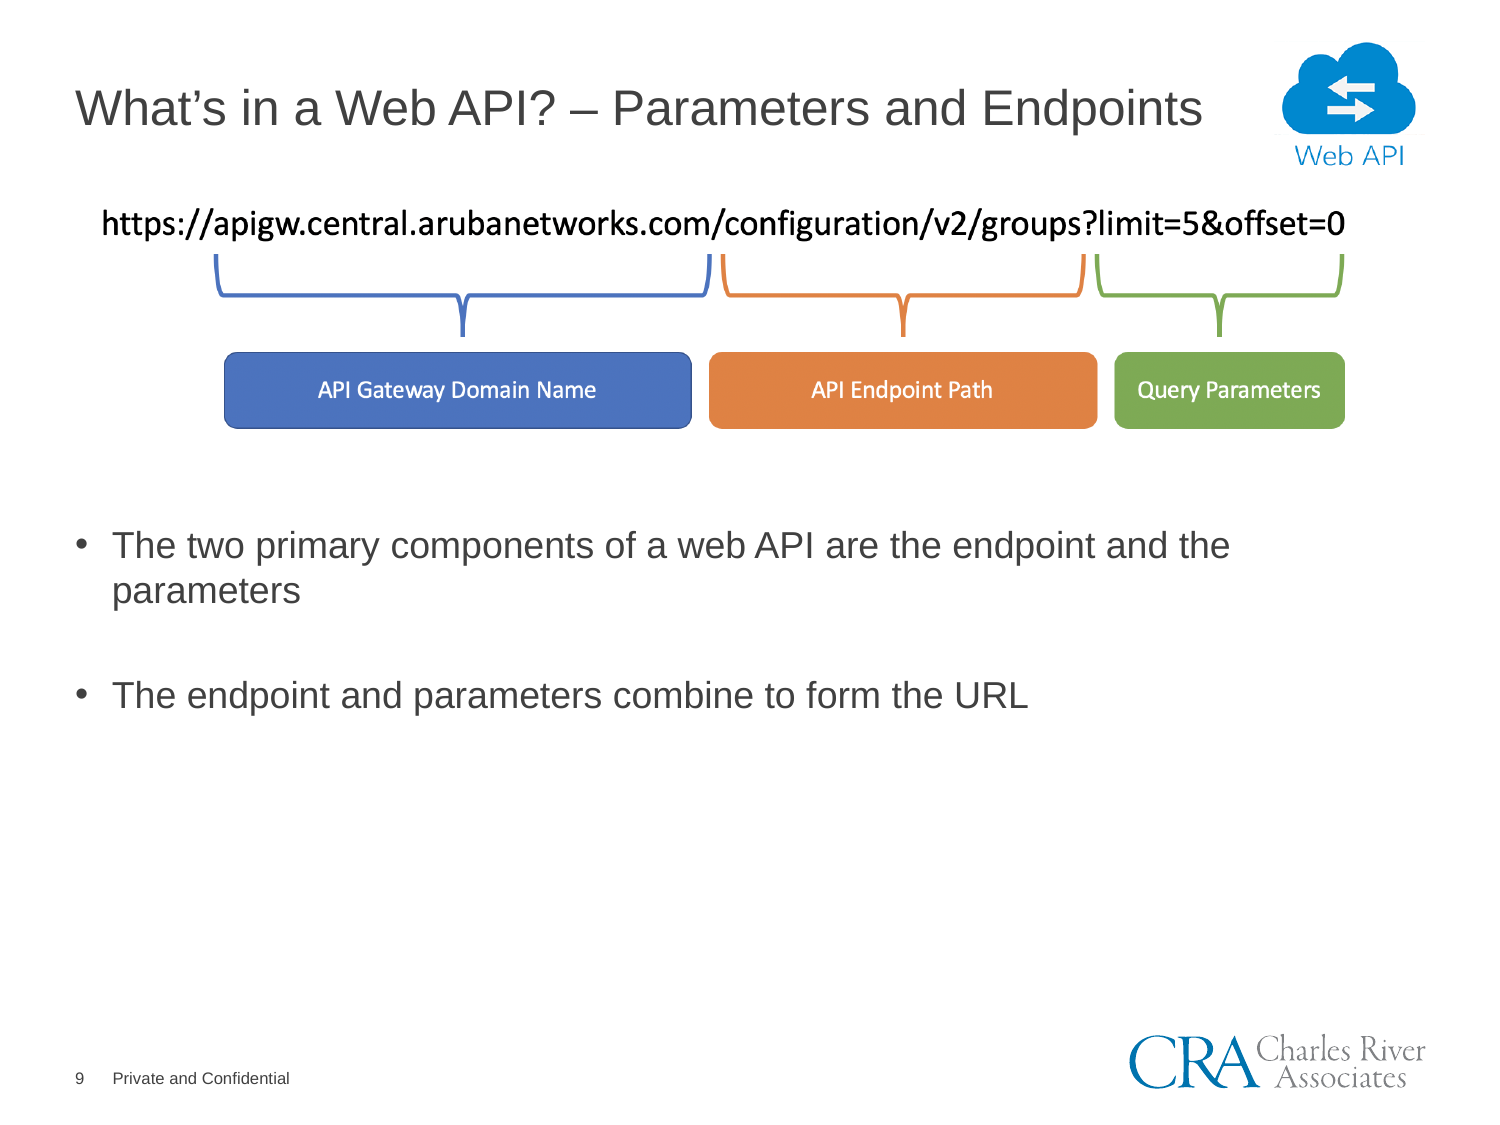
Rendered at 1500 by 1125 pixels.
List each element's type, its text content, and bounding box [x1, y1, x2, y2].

slide_number 9 [75, 1051, 122, 1088]
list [74, 187, 1369, 453]
title What’s in a Web API? – Parameters and Endpoints [75, 75, 1268, 141]
list The two primary components of a web API are the endpoint and the parameters The endpoint and parameters combine to form the URL [75, 521, 1369, 1018]
picture [1273, 32, 1426, 184]
